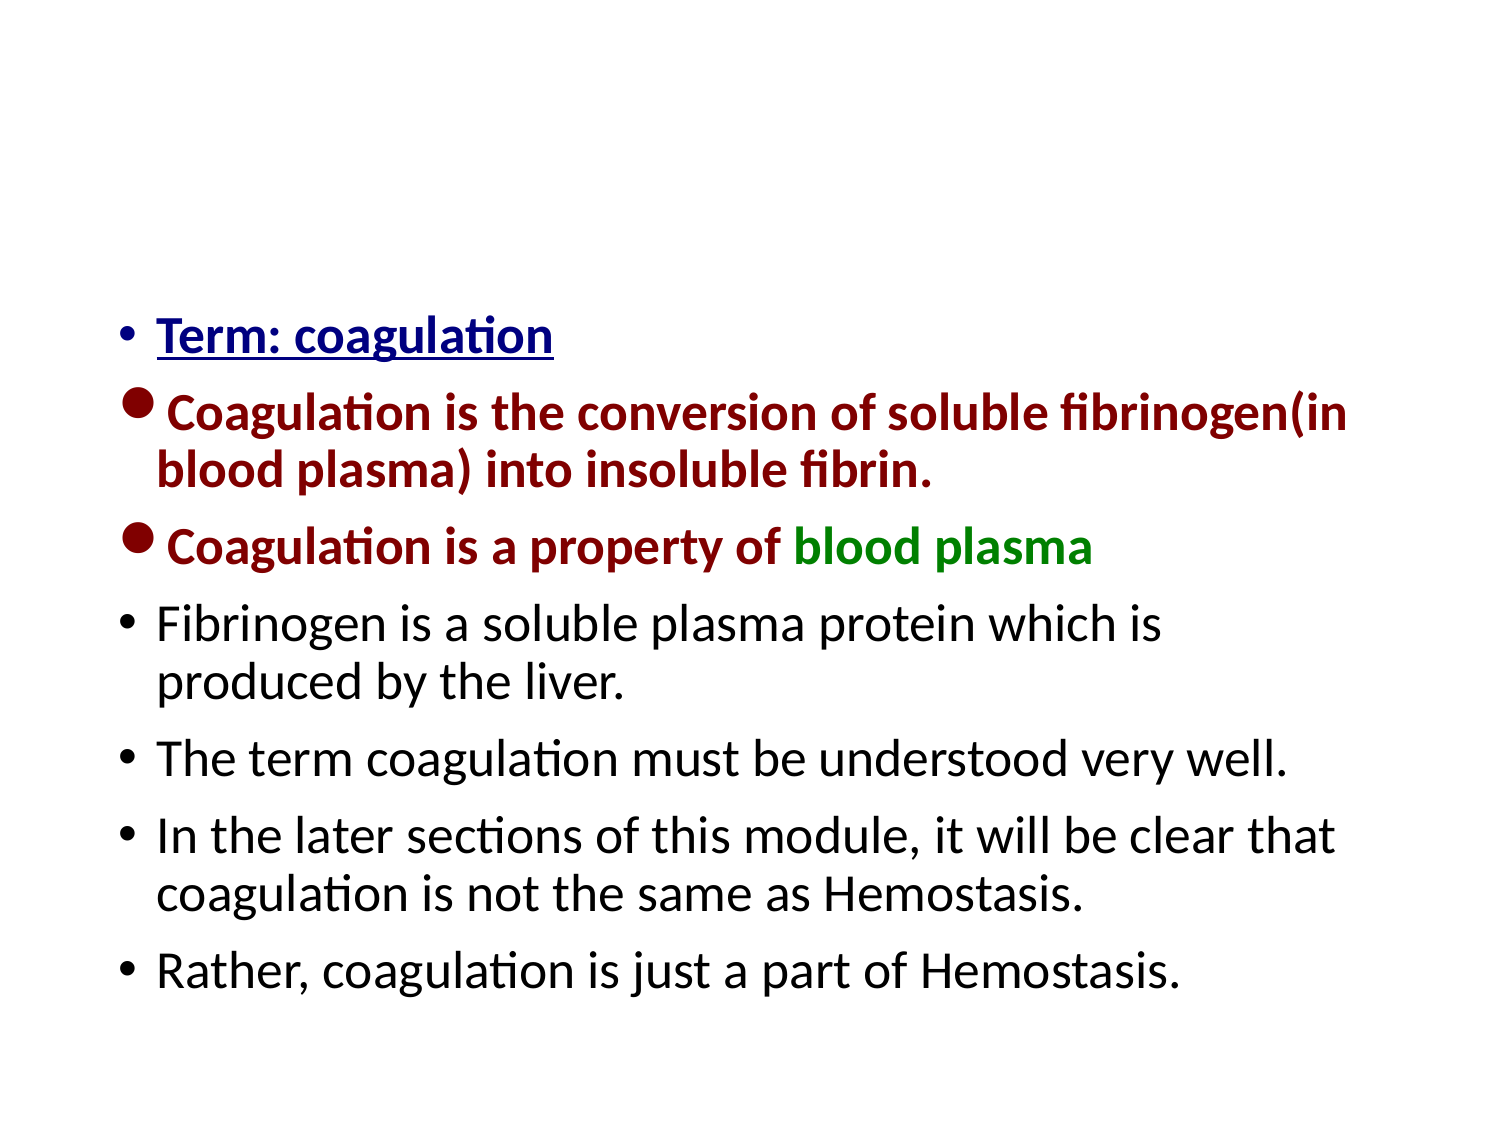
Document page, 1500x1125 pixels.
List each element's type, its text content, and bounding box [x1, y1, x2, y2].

list Term: coagulation Coagulation is the conversion of soluble fibrinogen(in blood plasma) into insoluble fibrin. Coagulation is a property of blood plasma Fibrinogen is a soluble plasma protein which is produced by the liver. The term coagulation must be understood very well. In the later sections of this module, it will be clear that coagulation is not the same as Hemostasis. Rather, coagulation is just a part of Hemostasis. [103, 299, 1397, 1014]
